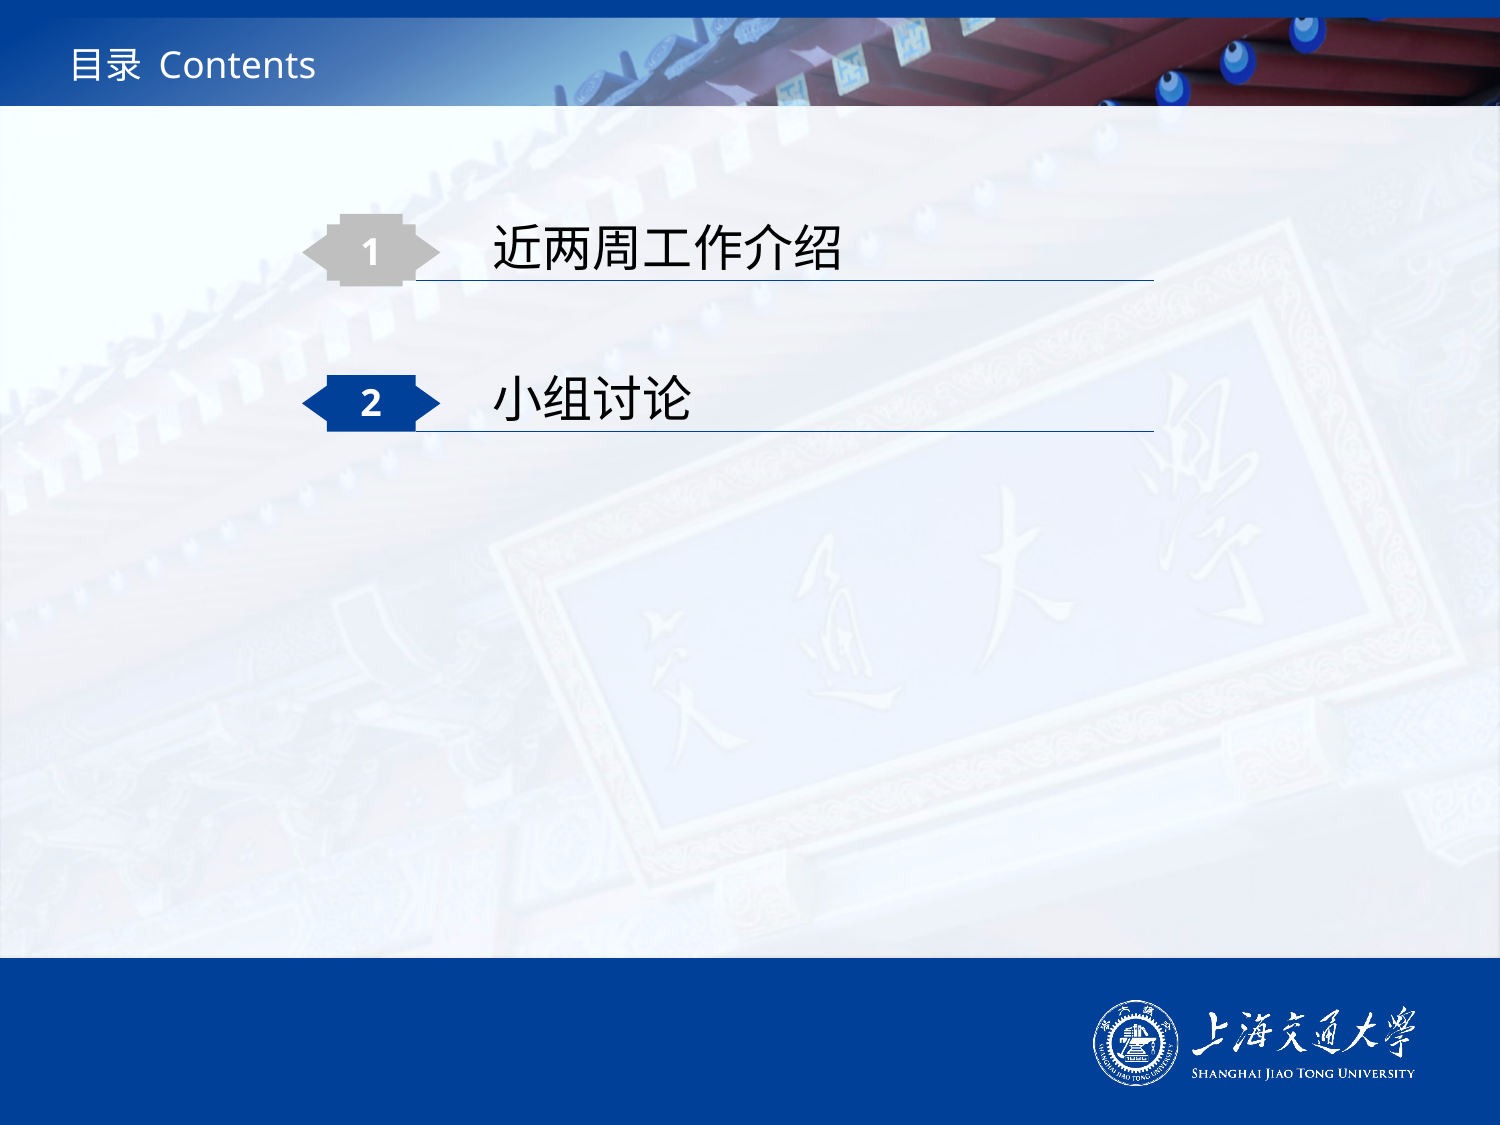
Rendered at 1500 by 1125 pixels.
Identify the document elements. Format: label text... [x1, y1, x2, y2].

picture [0, 18, 1500, 958]
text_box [302, 213, 441, 287]
text_box 近两周工作介绍 [478, 209, 1198, 284]
text_box 小组讨论 [478, 359, 1198, 435]
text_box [302, 364, 441, 438]
picture [1093, 1000, 1415, 1086]
title 目录 Contents [53, 38, 1116, 94]
